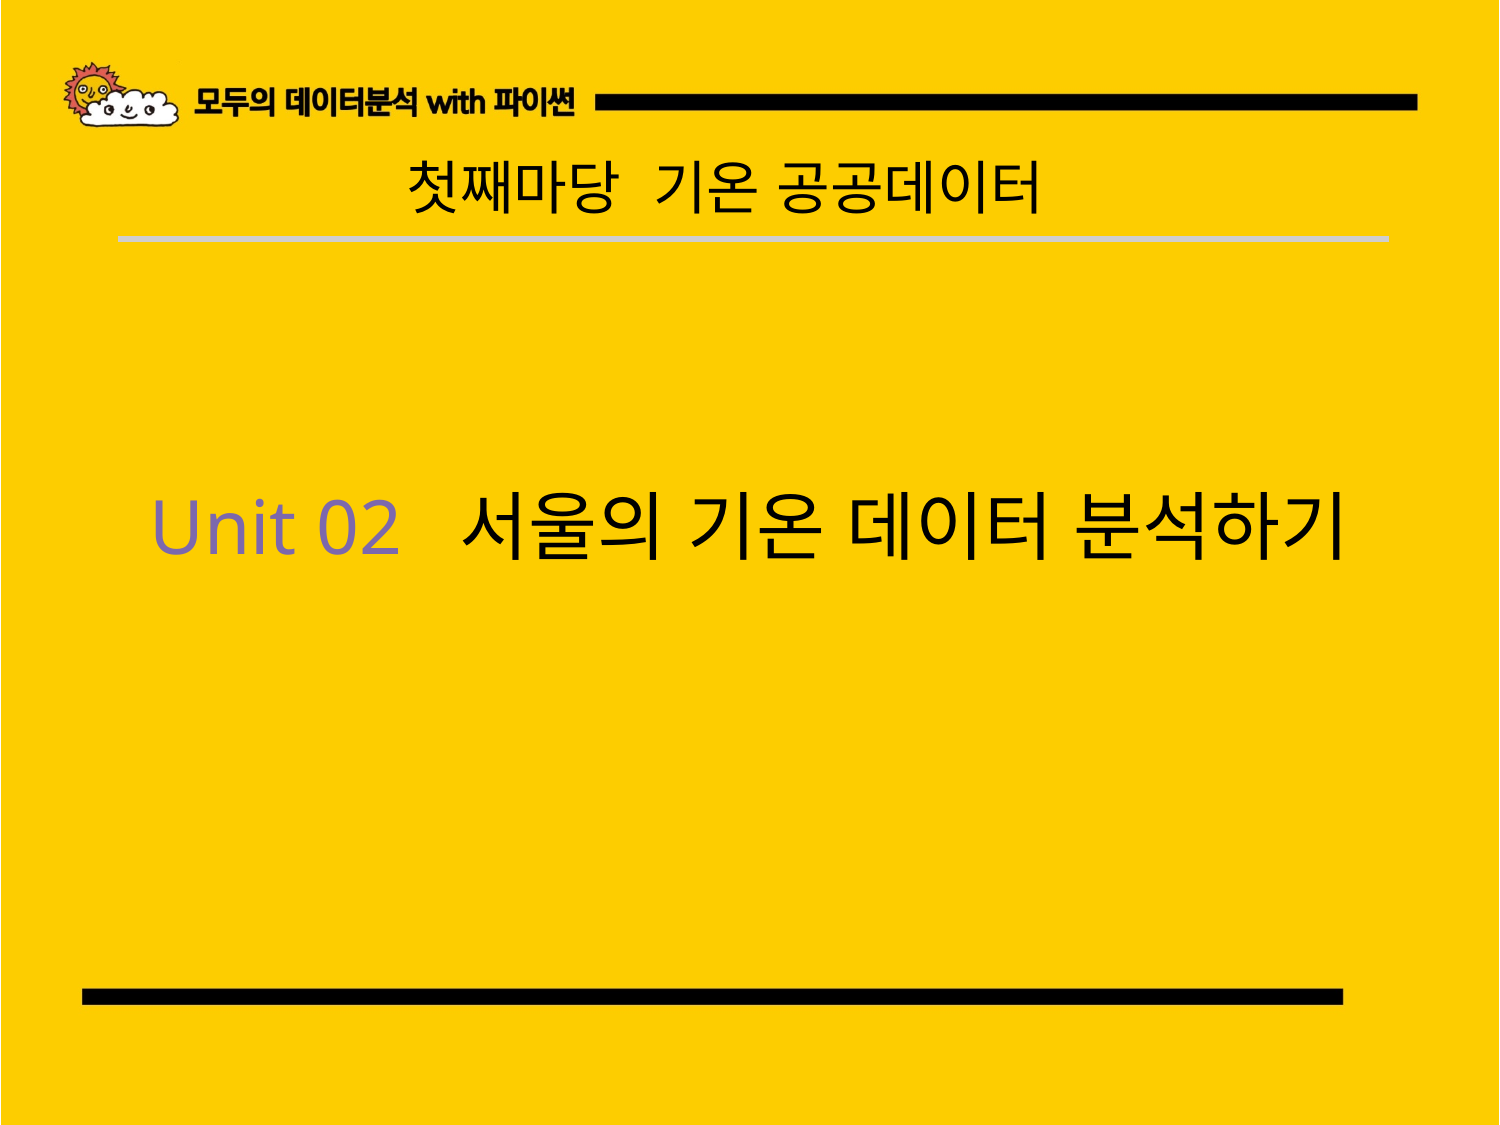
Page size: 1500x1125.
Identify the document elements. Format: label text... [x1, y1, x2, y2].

picture [1, 0, 1499, 414]
picture [1, 578, 1499, 1125]
text_box Unit 02 서울의 기온 데이터 분석하기 [0, 414, 1500, 578]
text_box 첫째마당 기온 공공데이터 [0, 98, 1476, 229]
